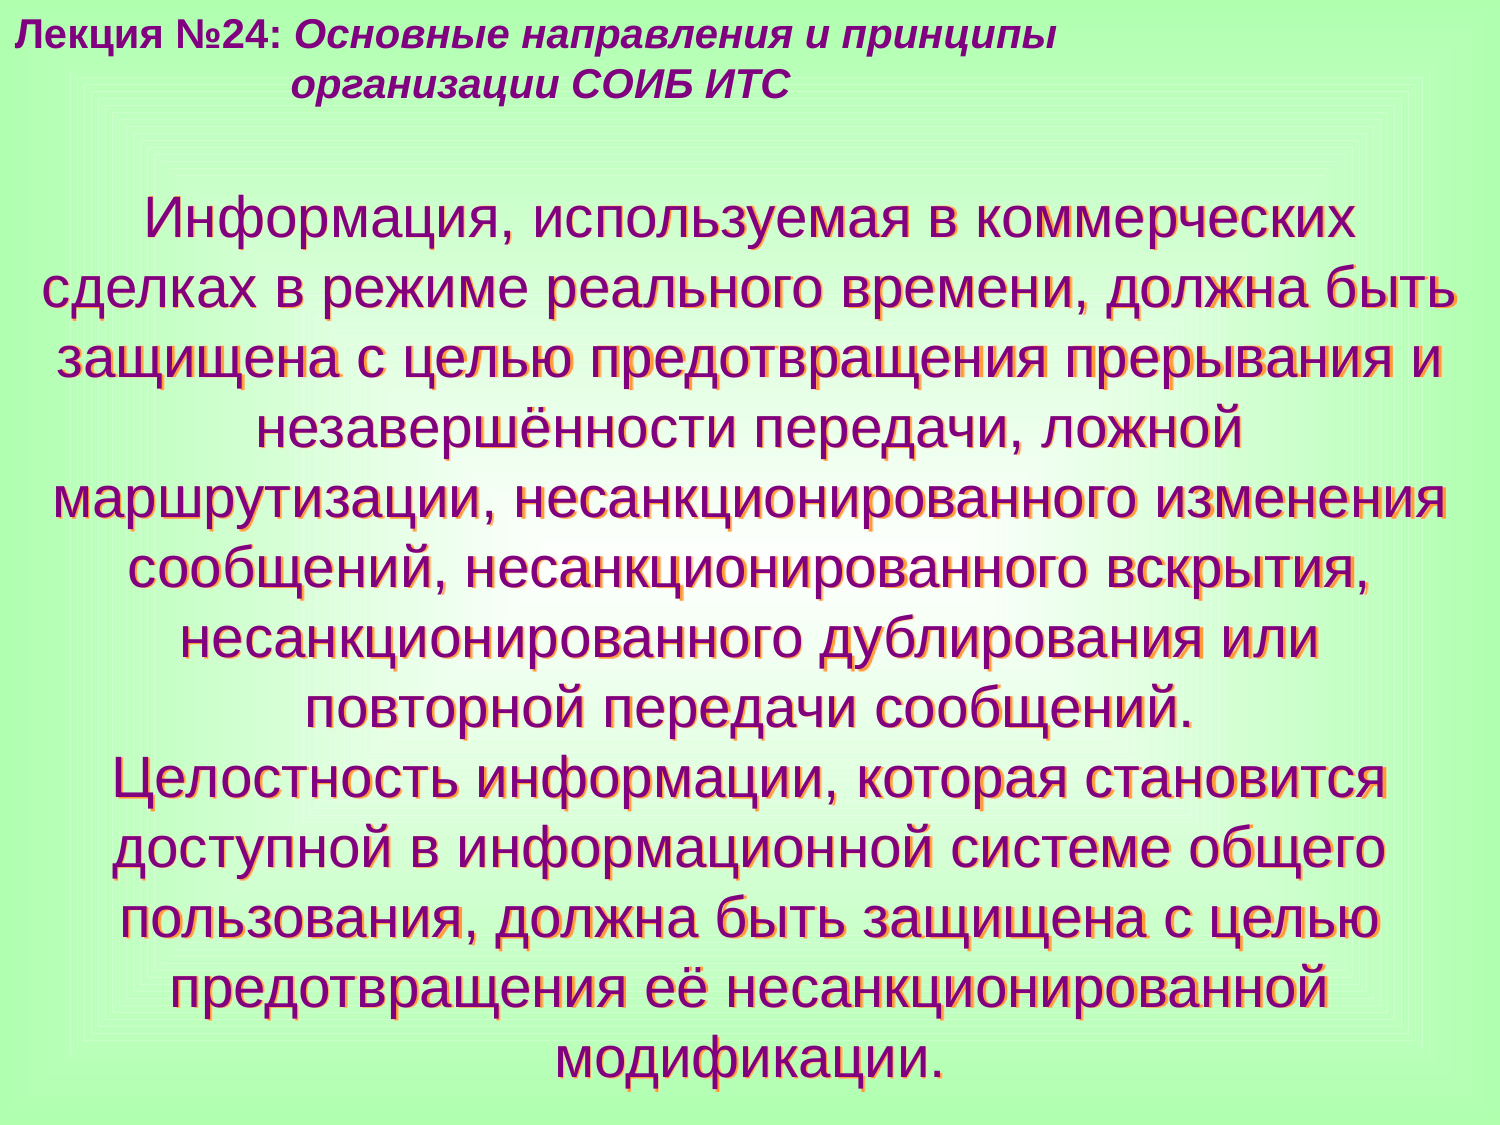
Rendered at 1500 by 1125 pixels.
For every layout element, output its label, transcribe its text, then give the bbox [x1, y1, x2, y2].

text_box Лекция №24: Основные направления и принципы организации СОИБ ИТС [0, 0, 1500, 115]
text_box Информация, используемая в коммерческих сделках в режиме реального времени, должна быть защищена с целью предотвращения прерывания и незавершённости передачи, ложной маршрутизации, несанкционированного изменения сообщений, несанкционированного вскрытия, несанкционированного дублирования или повторной передачи сообщений. Целостность информации, которая становится доступной в информационной системе общего пользования, должна быть защищена с целью предотвращения её несанкционированной модификации. [41, 178, 1459, 1089]
